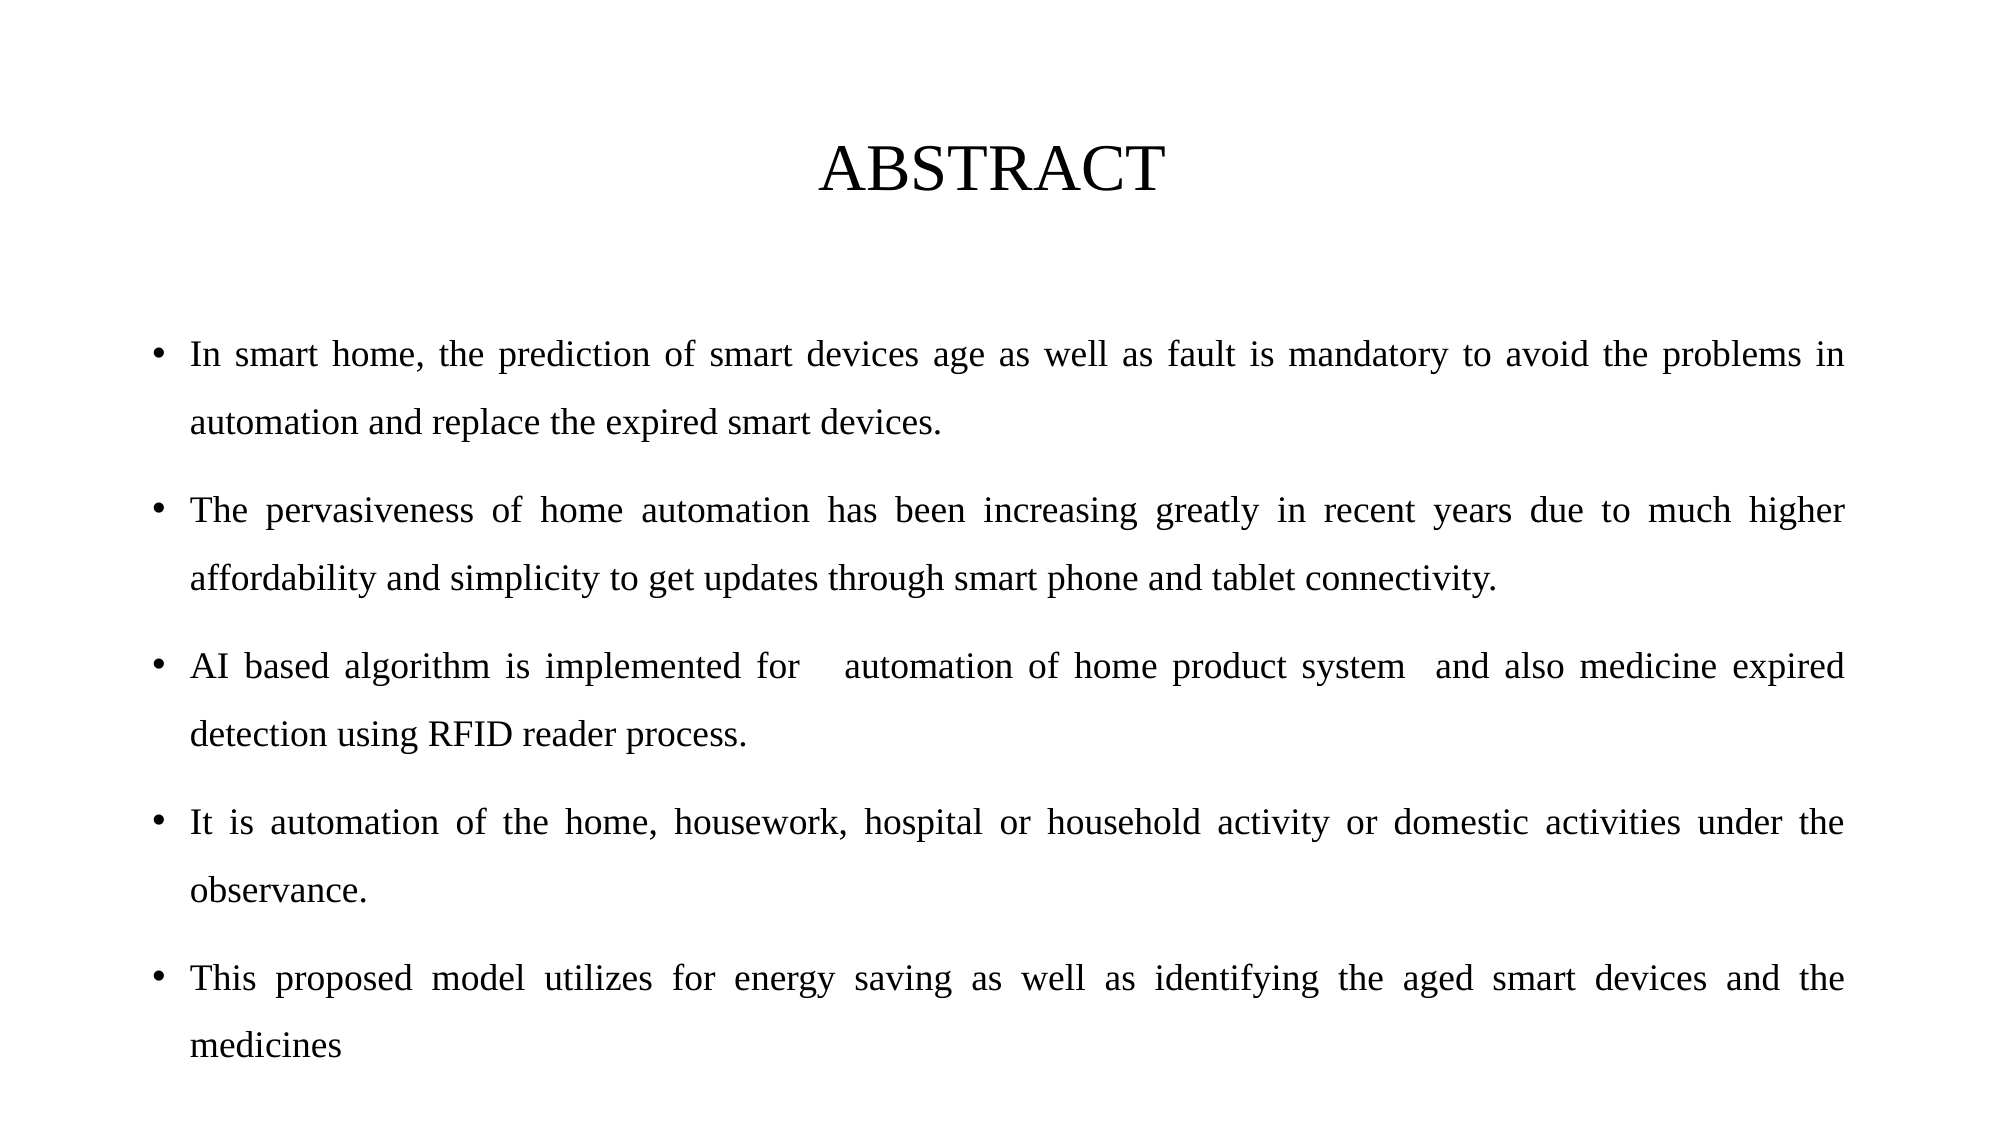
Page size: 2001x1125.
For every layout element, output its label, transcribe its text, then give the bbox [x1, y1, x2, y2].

list In smart home, the prediction of smart devices age as well as fault is mandatory to avoid the problems in automation and replace the expired smart devices. The pervasiveness of home automation has been increasing greatly in recent years due to much higher affordability and simplicity to get updates through smart phone and tablet connectivity. AI based algorithm is implemented for automation of home product system and also medicine expired detection using RFID reader process. It is automation of the home, housework, hospital or household activity or domestic activities under the observance. This proposed model utilizes for energy saving as well as identifying the aged smart devices and the medicines [137, 299, 1863, 1014]
title ABSTRACT [137, 59, 1863, 278]
